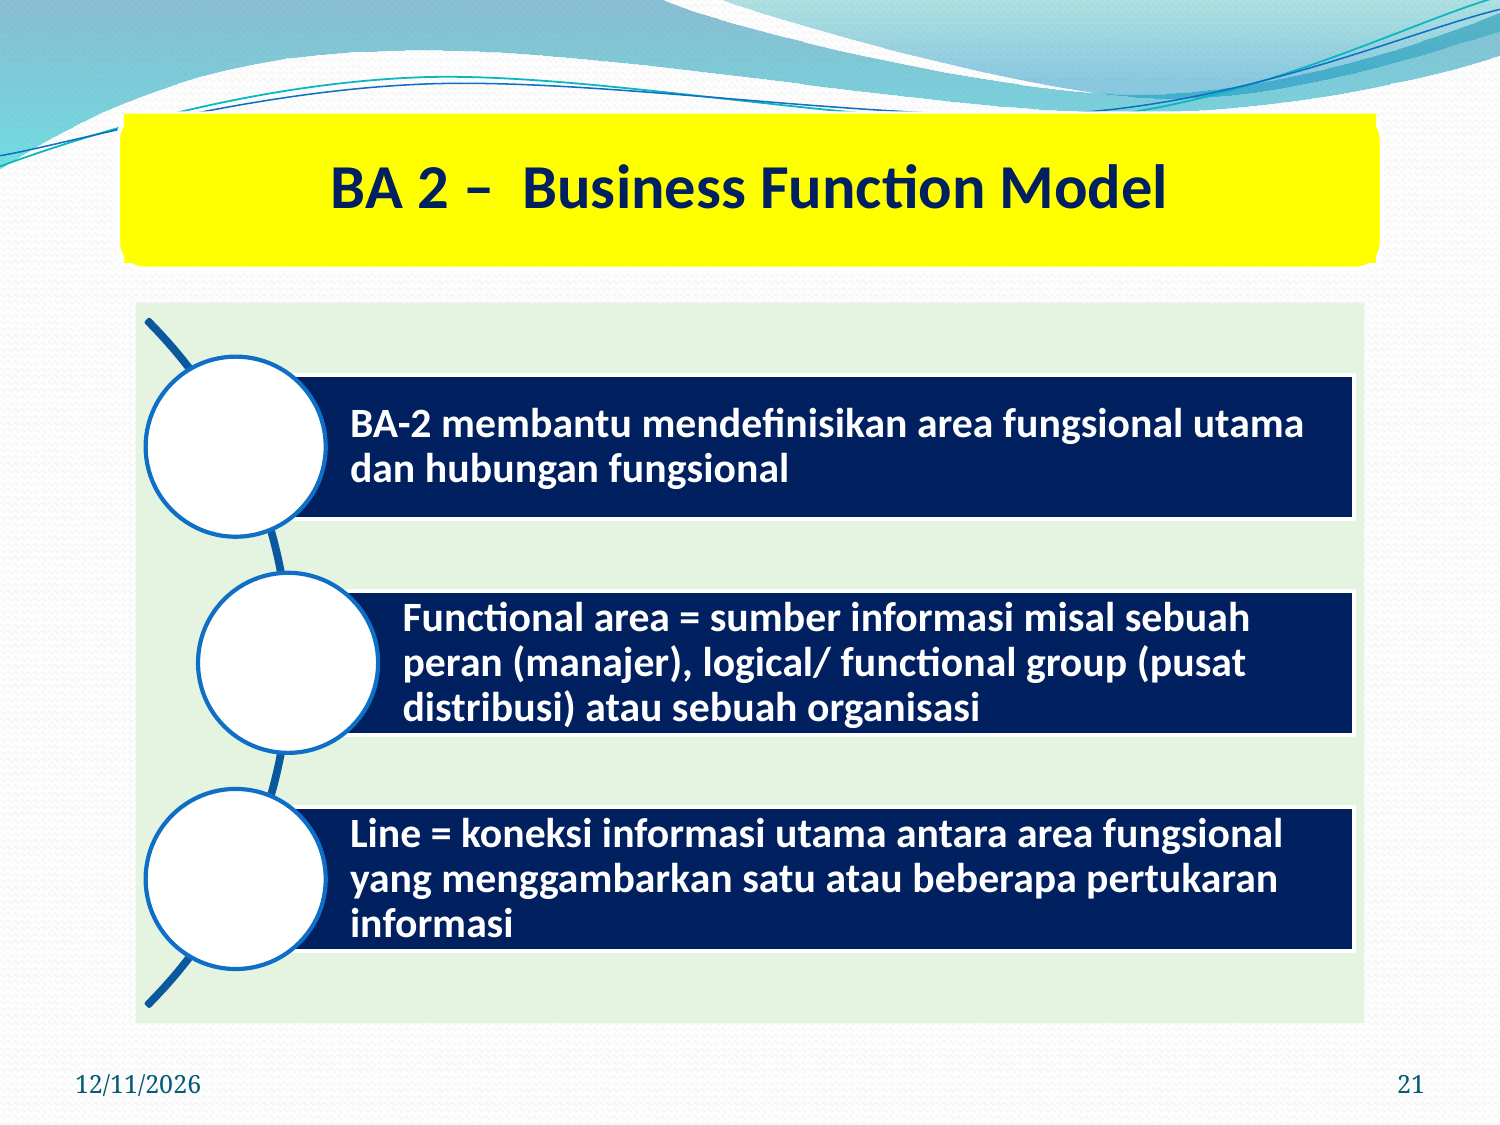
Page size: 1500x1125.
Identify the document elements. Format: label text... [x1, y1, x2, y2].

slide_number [75, 1042, 425, 1103]
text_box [135, 302, 1365, 1024]
slide_number 21 [1299, 1042, 1425, 1103]
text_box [117, 113, 1383, 269]
